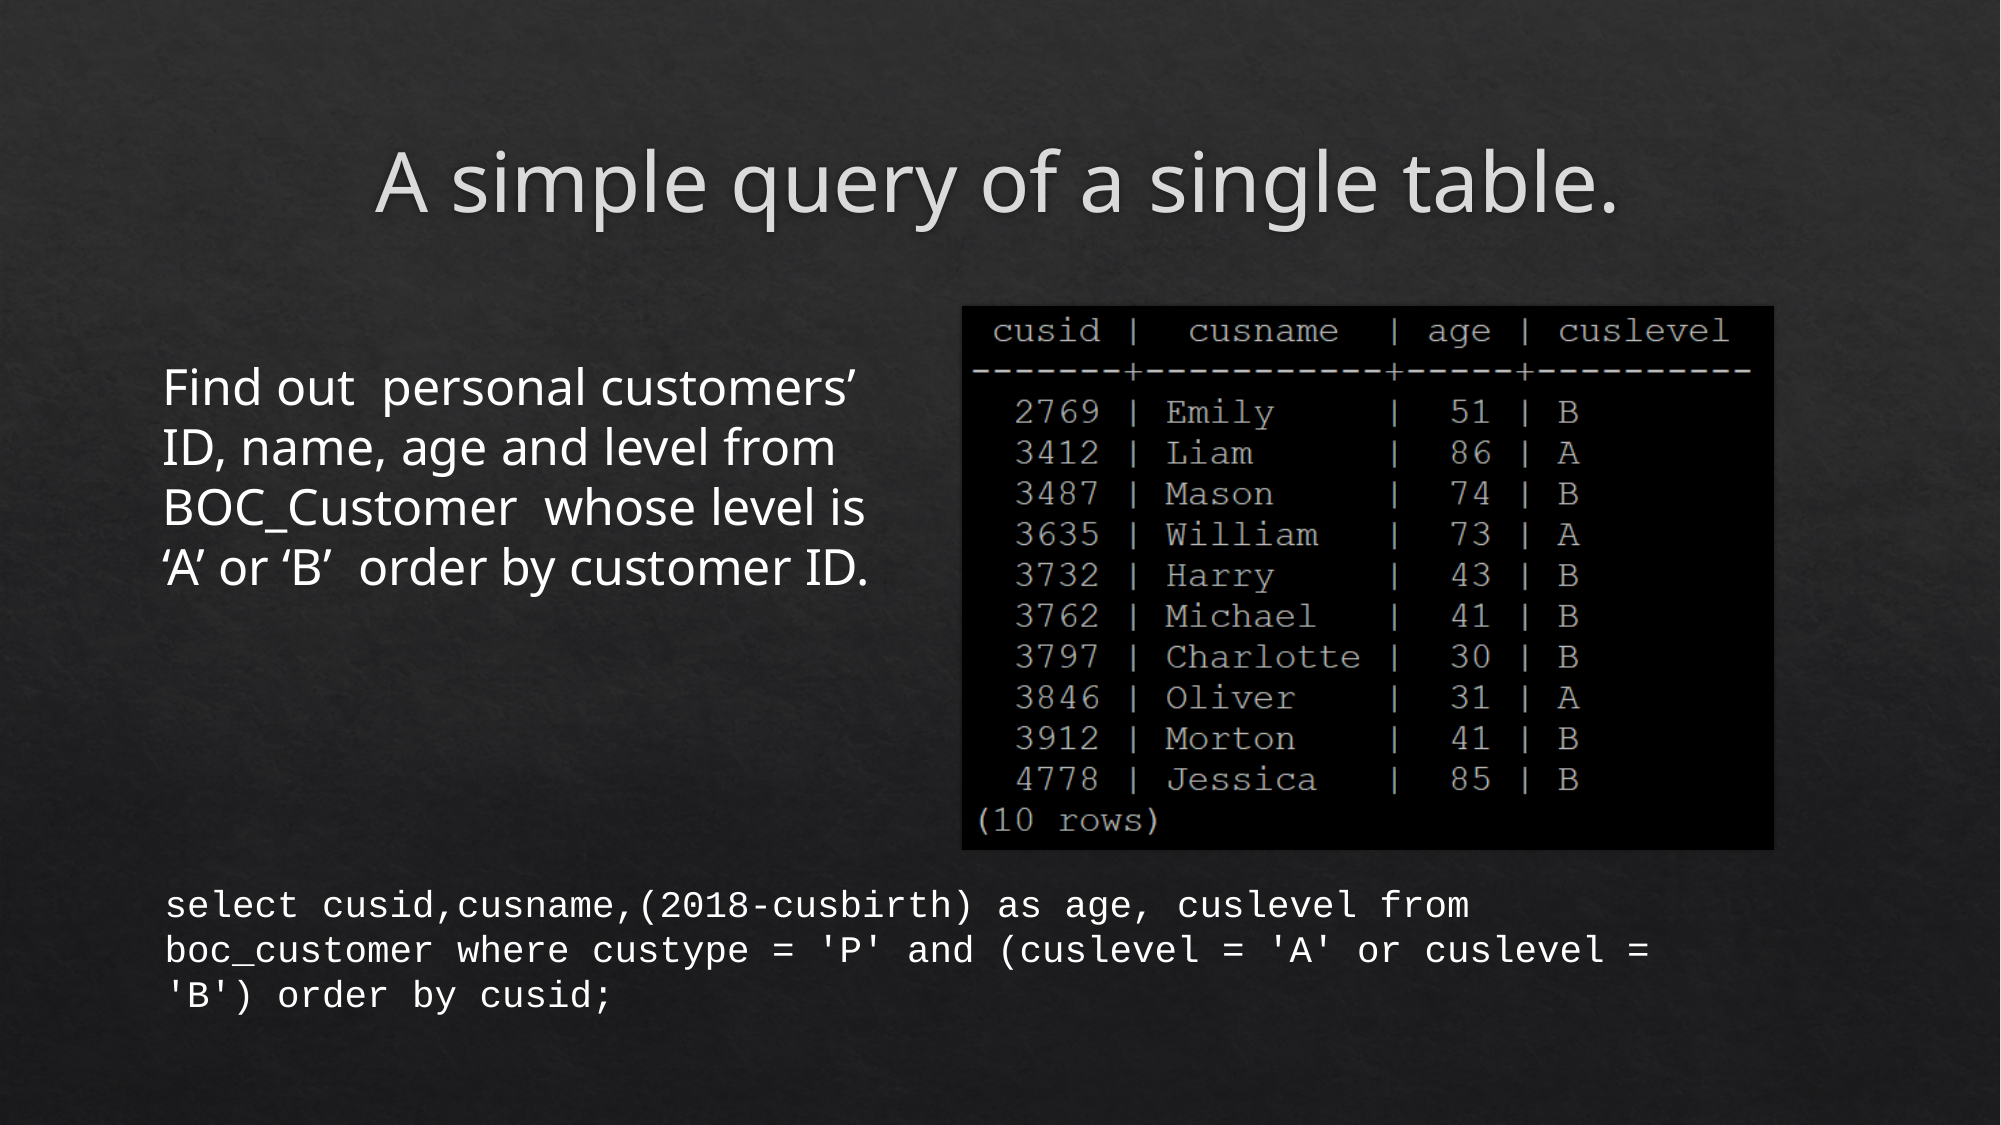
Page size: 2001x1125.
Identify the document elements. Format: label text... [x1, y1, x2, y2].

text_box select cusid,cusname,(2018-cusbirth) as age, cuslevel from boc_customer where custype = 'P' and (cuslevel = 'A' or cuslevel = 'B') order by cusid; [149, 827, 1724, 1067]
text_box Find out personal customers’ ID, name, age and level from BOC_Customer whose level is ‘A’ or ‘B’ order by customer ID. [147, 348, 937, 648]
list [962, 306, 1774, 850]
title A simple query of a single table. [149, 99, 1849, 260]
